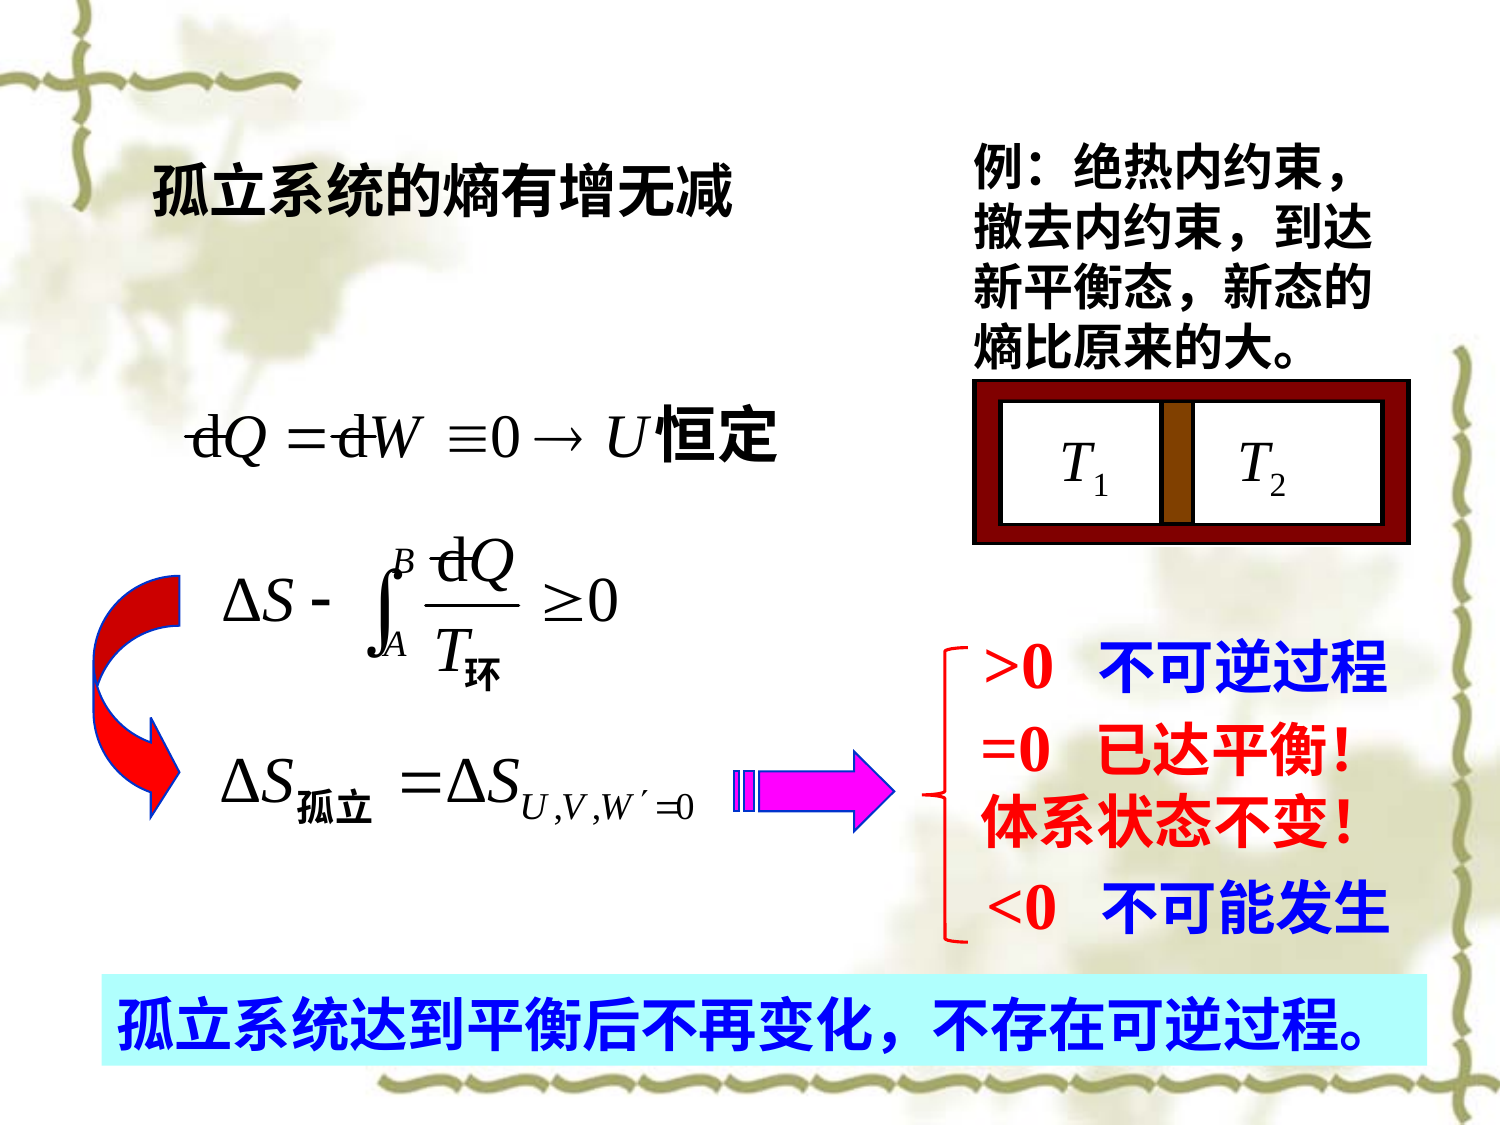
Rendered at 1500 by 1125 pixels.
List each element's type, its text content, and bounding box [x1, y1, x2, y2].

text_box =0 已达平衡！ 体系状态不变！ [968, 697, 1442, 863]
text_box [210, 737, 705, 842]
text_box [93, 575, 180, 818]
picture [0, 0, 1500, 1125]
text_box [212, 520, 630, 708]
text_box 孤立系统达到平衡后不再变化，不存在可逆过程。 [101, 974, 1428, 1066]
text_box <0 不可能发生 [971, 855, 1414, 950]
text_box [174, 395, 791, 484]
text_box [744, 771, 755, 812]
text_box [921, 647, 968, 943]
text_box 孤立系统的熵有增无减 [136, 146, 790, 232]
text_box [958, 127, 1428, 548]
text_box [734, 771, 740, 812]
text_box [759, 751, 895, 832]
text_box >0 不可逆过程 [968, 614, 1411, 697]
